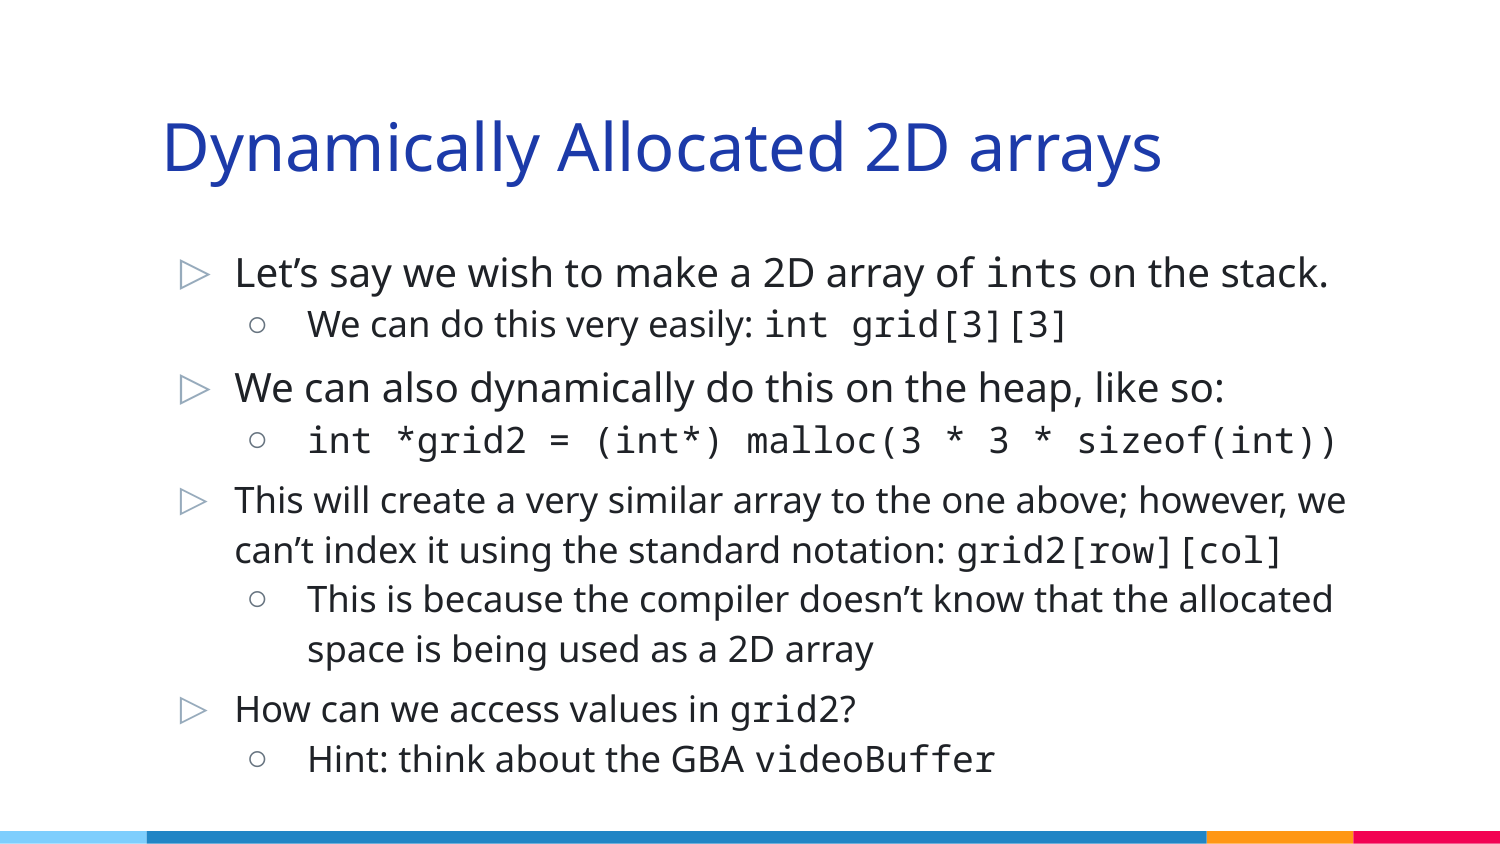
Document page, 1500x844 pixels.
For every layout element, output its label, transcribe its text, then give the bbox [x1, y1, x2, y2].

title Dynamically Allocated 2D arrays [146, 58, 1208, 200]
list Let’s say we wish to make a 2D array of ints on the stack. We can do this very easily: int grid[3][3] We can also dynamically do this on the heap, like so: int *grid2 = (int*) malloc(3 * 3 * sizeof(int)) This will create a very similar array to the one above; however, we can’t index it using the standard notation: grid2[row][col] This is because the compiler doesn’t know that the allocated space is being used as a 2D array How can we access values in grid2? Hint: think about the GBA videoBuffer [146, 224, 1380, 809]
